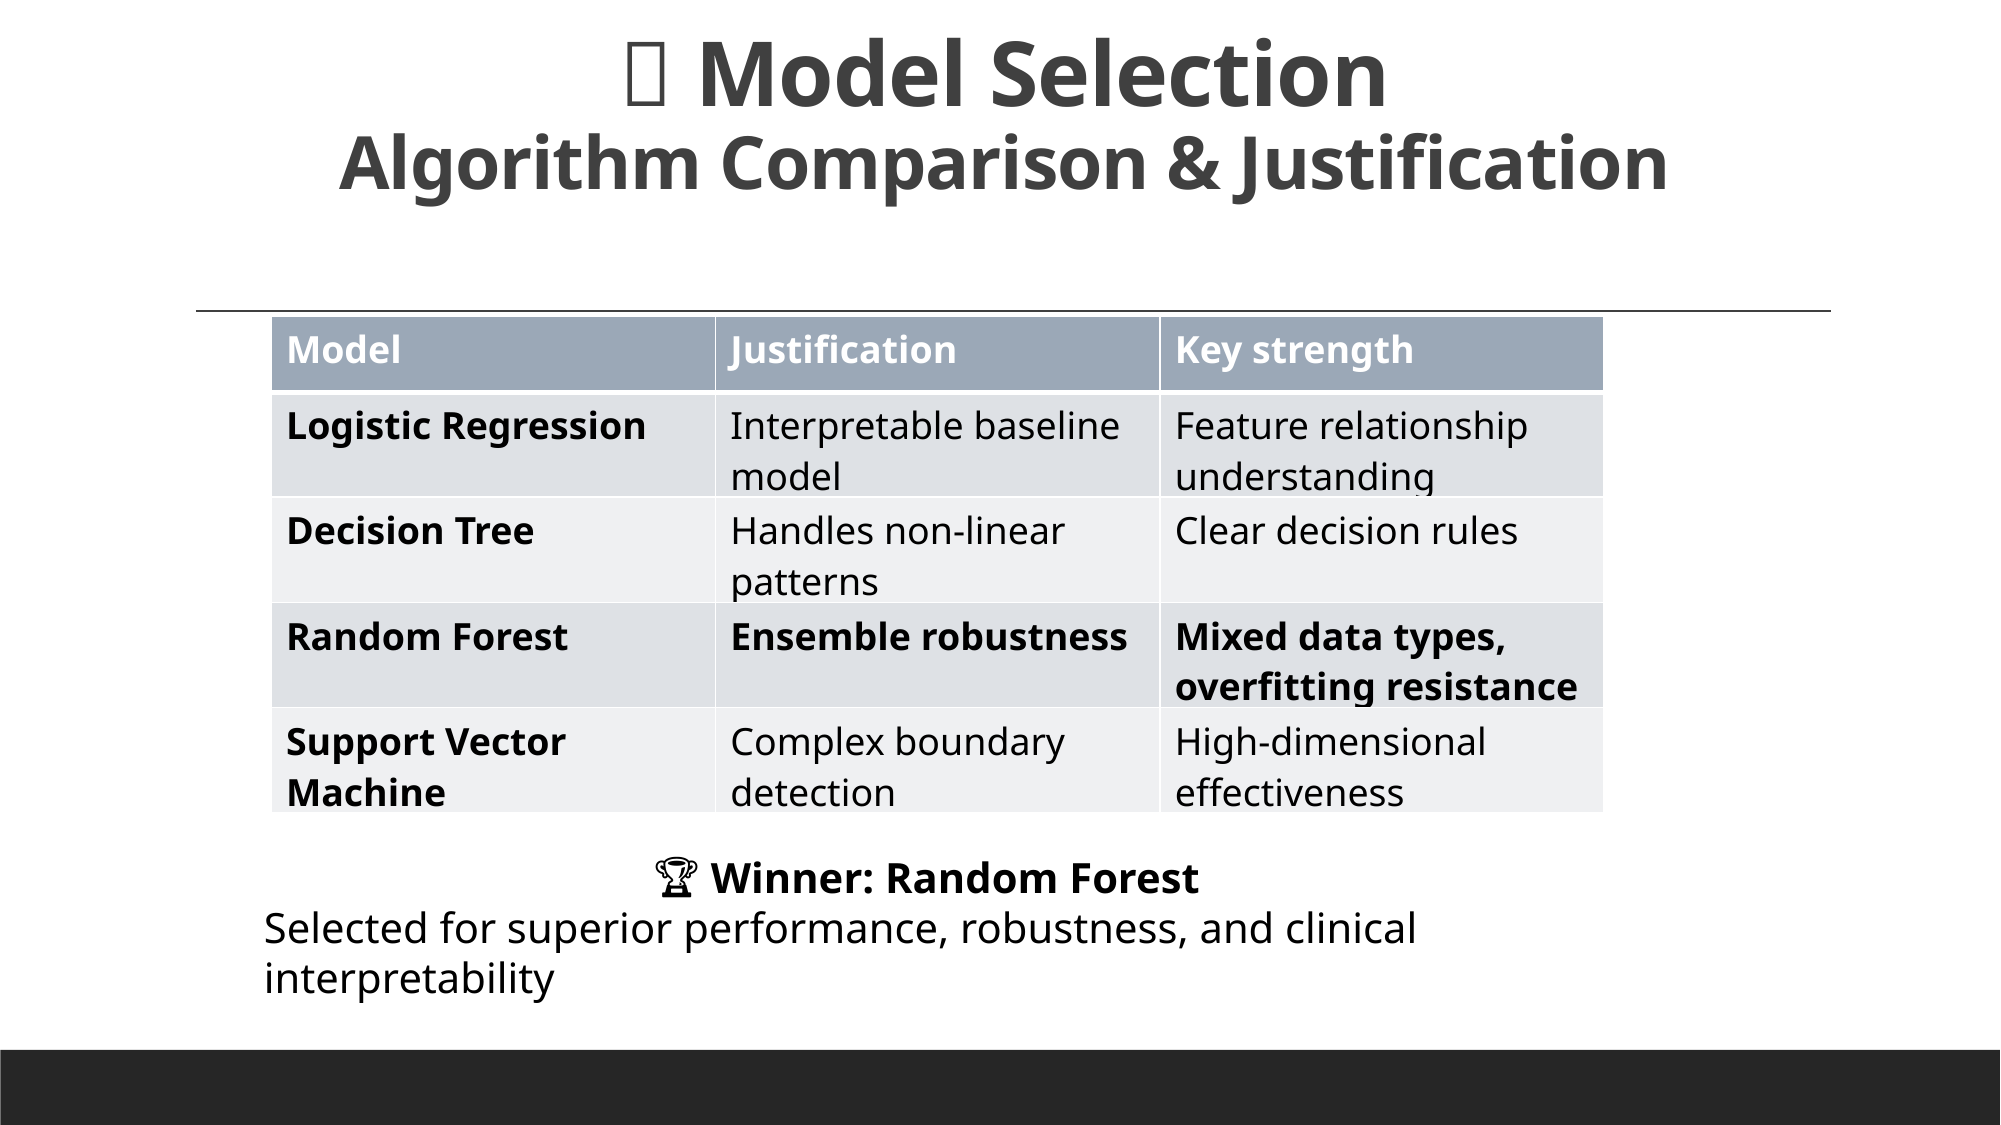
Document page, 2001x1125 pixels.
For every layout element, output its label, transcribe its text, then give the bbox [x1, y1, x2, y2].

table_cell Logistic Regression [272, 395, 715, 496]
table_cell Mixed data types, overfitting resistance [1161, 603, 1603, 707]
table_cell High-dimensional effectiveness [1161, 708, 1603, 812]
table_cell Interpretable baseline model [716, 395, 1159, 496]
table_header Justification [716, 317, 1159, 390]
text_box 🏆 Winner: Random Forest Selected for superior performance, robustness, and clinical interpretability [249, 844, 1605, 1055]
table_cell Random Forest [272, 603, 715, 707]
table_cell Feature relationship understanding [1161, 395, 1603, 496]
table_cell Clear decision rules [1161, 498, 1603, 602]
title 🤖 Model Selection Algorithm Comparison & Justification [180, 20, 1830, 317]
table_cell Complex boundary detection [716, 708, 1159, 812]
table_cell Handles non-linear patterns [716, 498, 1159, 602]
table_cell Support Vector Machine [272, 708, 715, 812]
table_header Model [272, 317, 715, 390]
table_cell Ensemble robustness [716, 603, 1159, 707]
table_cell Decision Tree [272, 498, 715, 602]
table_header Key strength [1161, 317, 1603, 390]
